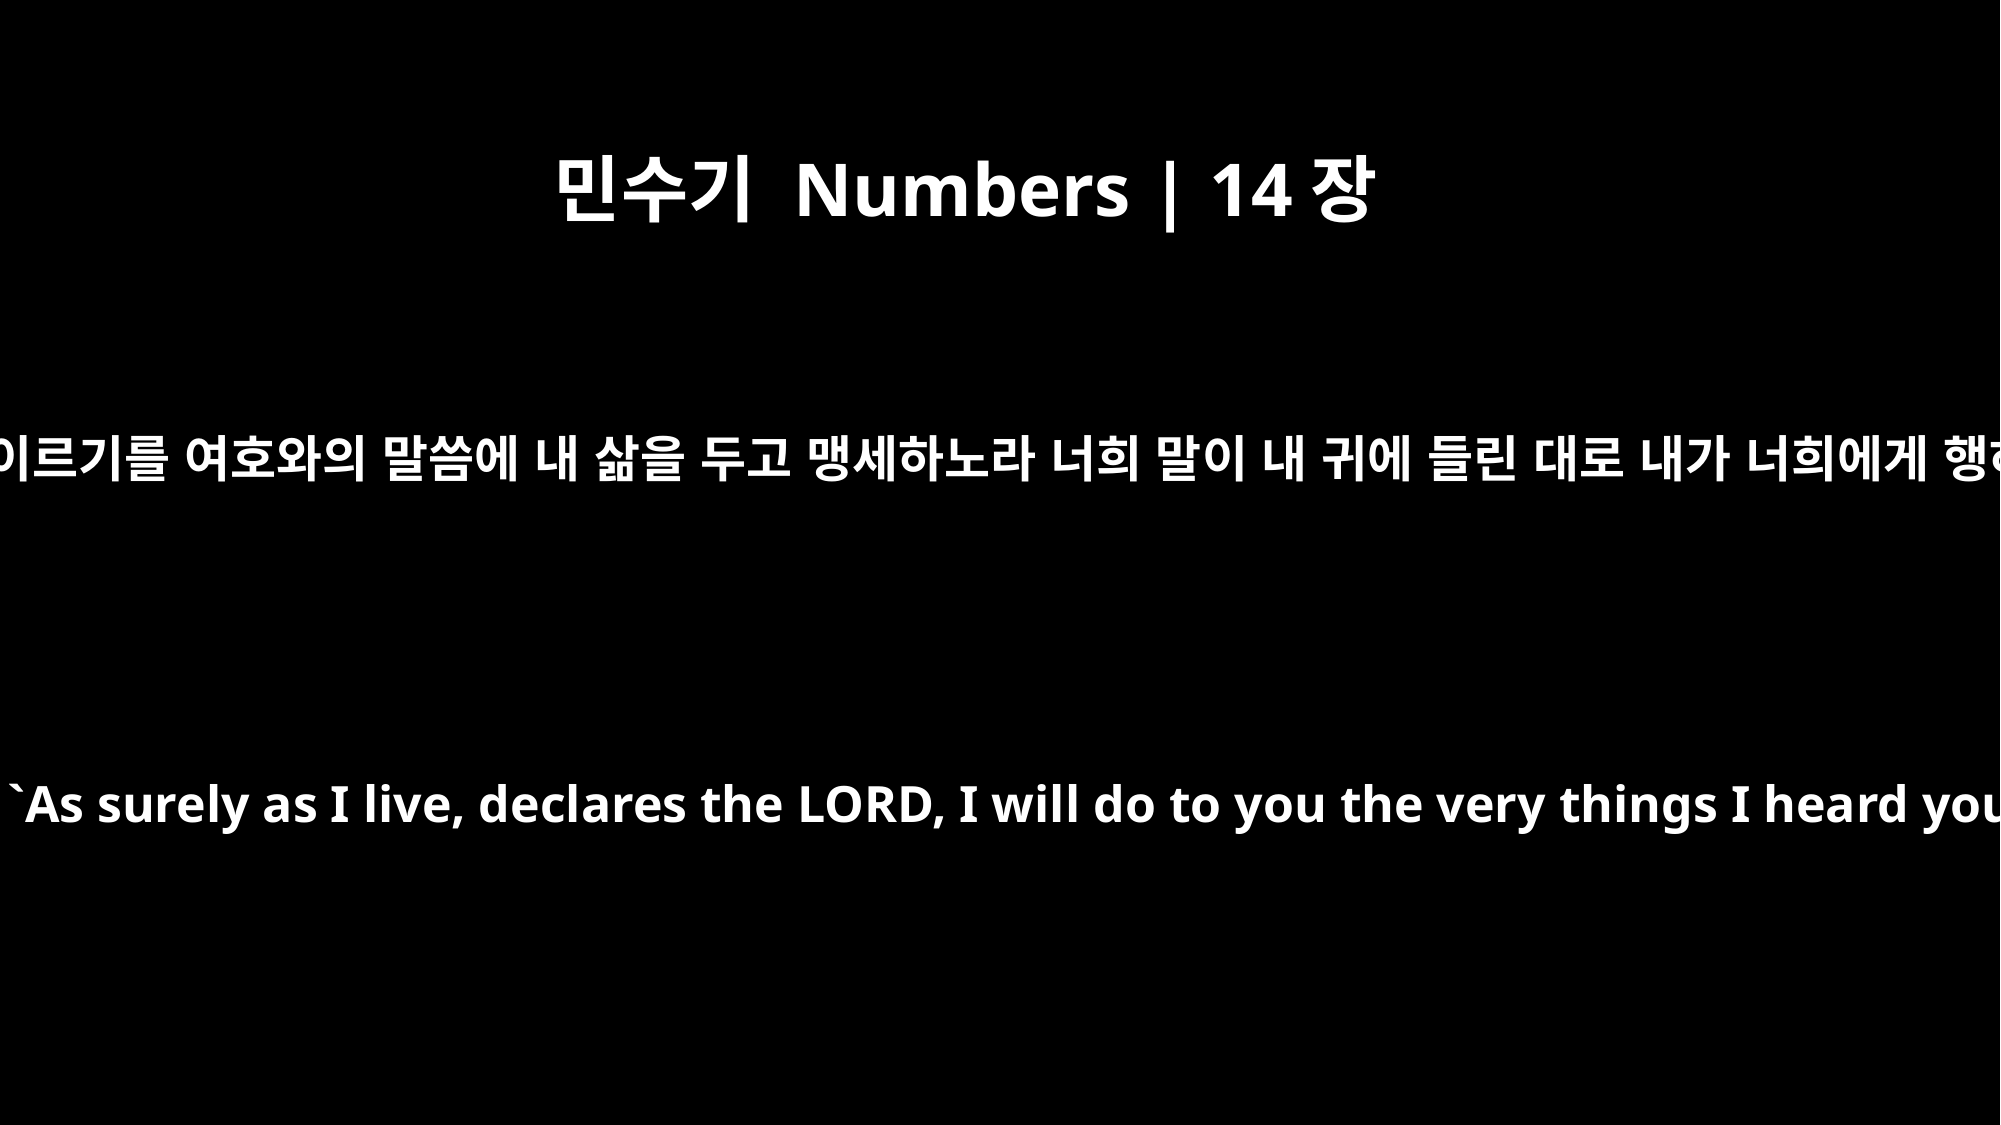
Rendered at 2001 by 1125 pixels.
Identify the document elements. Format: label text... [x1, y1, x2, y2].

text_box 28 그들에게 이르기를 여호와의 말씀에 내 삶을 두고 맹세하노라 너희 말이 내 귀에 들린 대로 내가 너희에게 행하리니 [0, 359, 2000, 495]
text_box So tell them, `As surely as I live, declares the LORD, I will do to you the very things I heard you say: [0, 764, 2000, 840]
text_box 민수기 Numbers | 14장 [538, 136, 1393, 239]
